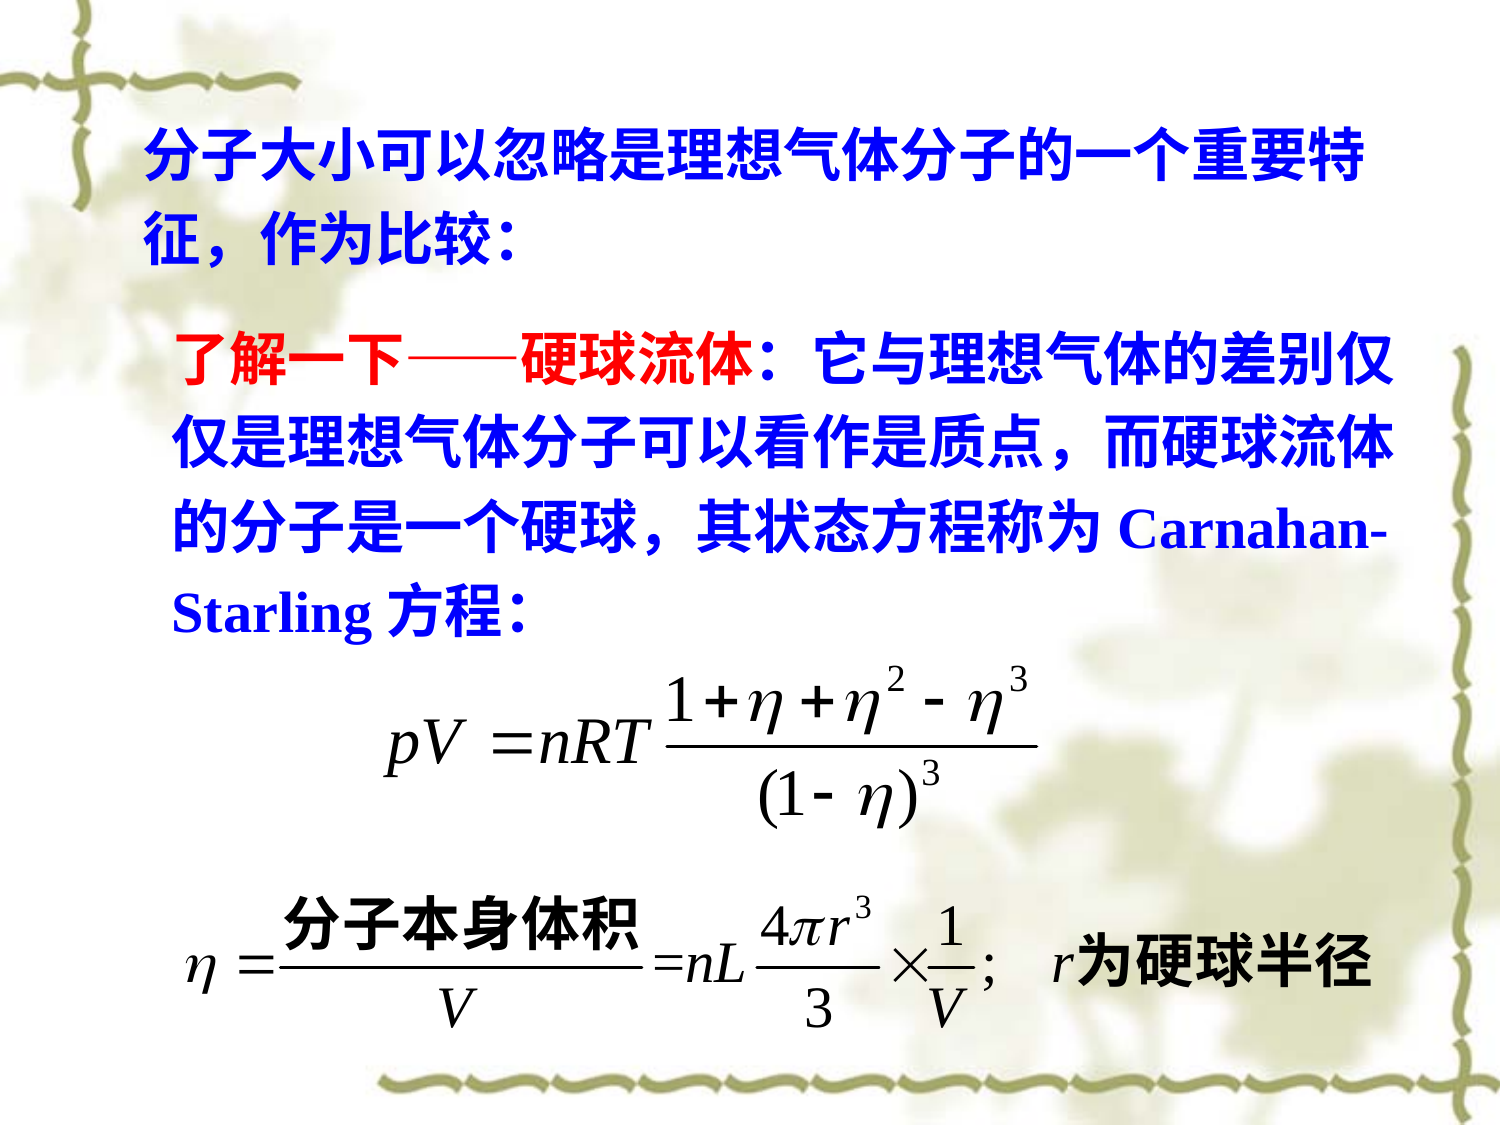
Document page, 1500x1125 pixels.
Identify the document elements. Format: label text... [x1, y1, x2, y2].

picture [0, 0, 1500, 1125]
text_box 分子大小可以忽略是理想气体分子的一个重要特征，作为比较： [142, 104, 1409, 273]
text_box 了解一下——硬球流体：它与理想气体的差别仅仅是理想气体分子可以看作是质点，而硬球流体的分子是一个硬球，其状态方程称为Carnahan-Starling方程： [171, 307, 1444, 644]
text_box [368, 646, 1051, 842]
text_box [178, 878, 1386, 1041]
